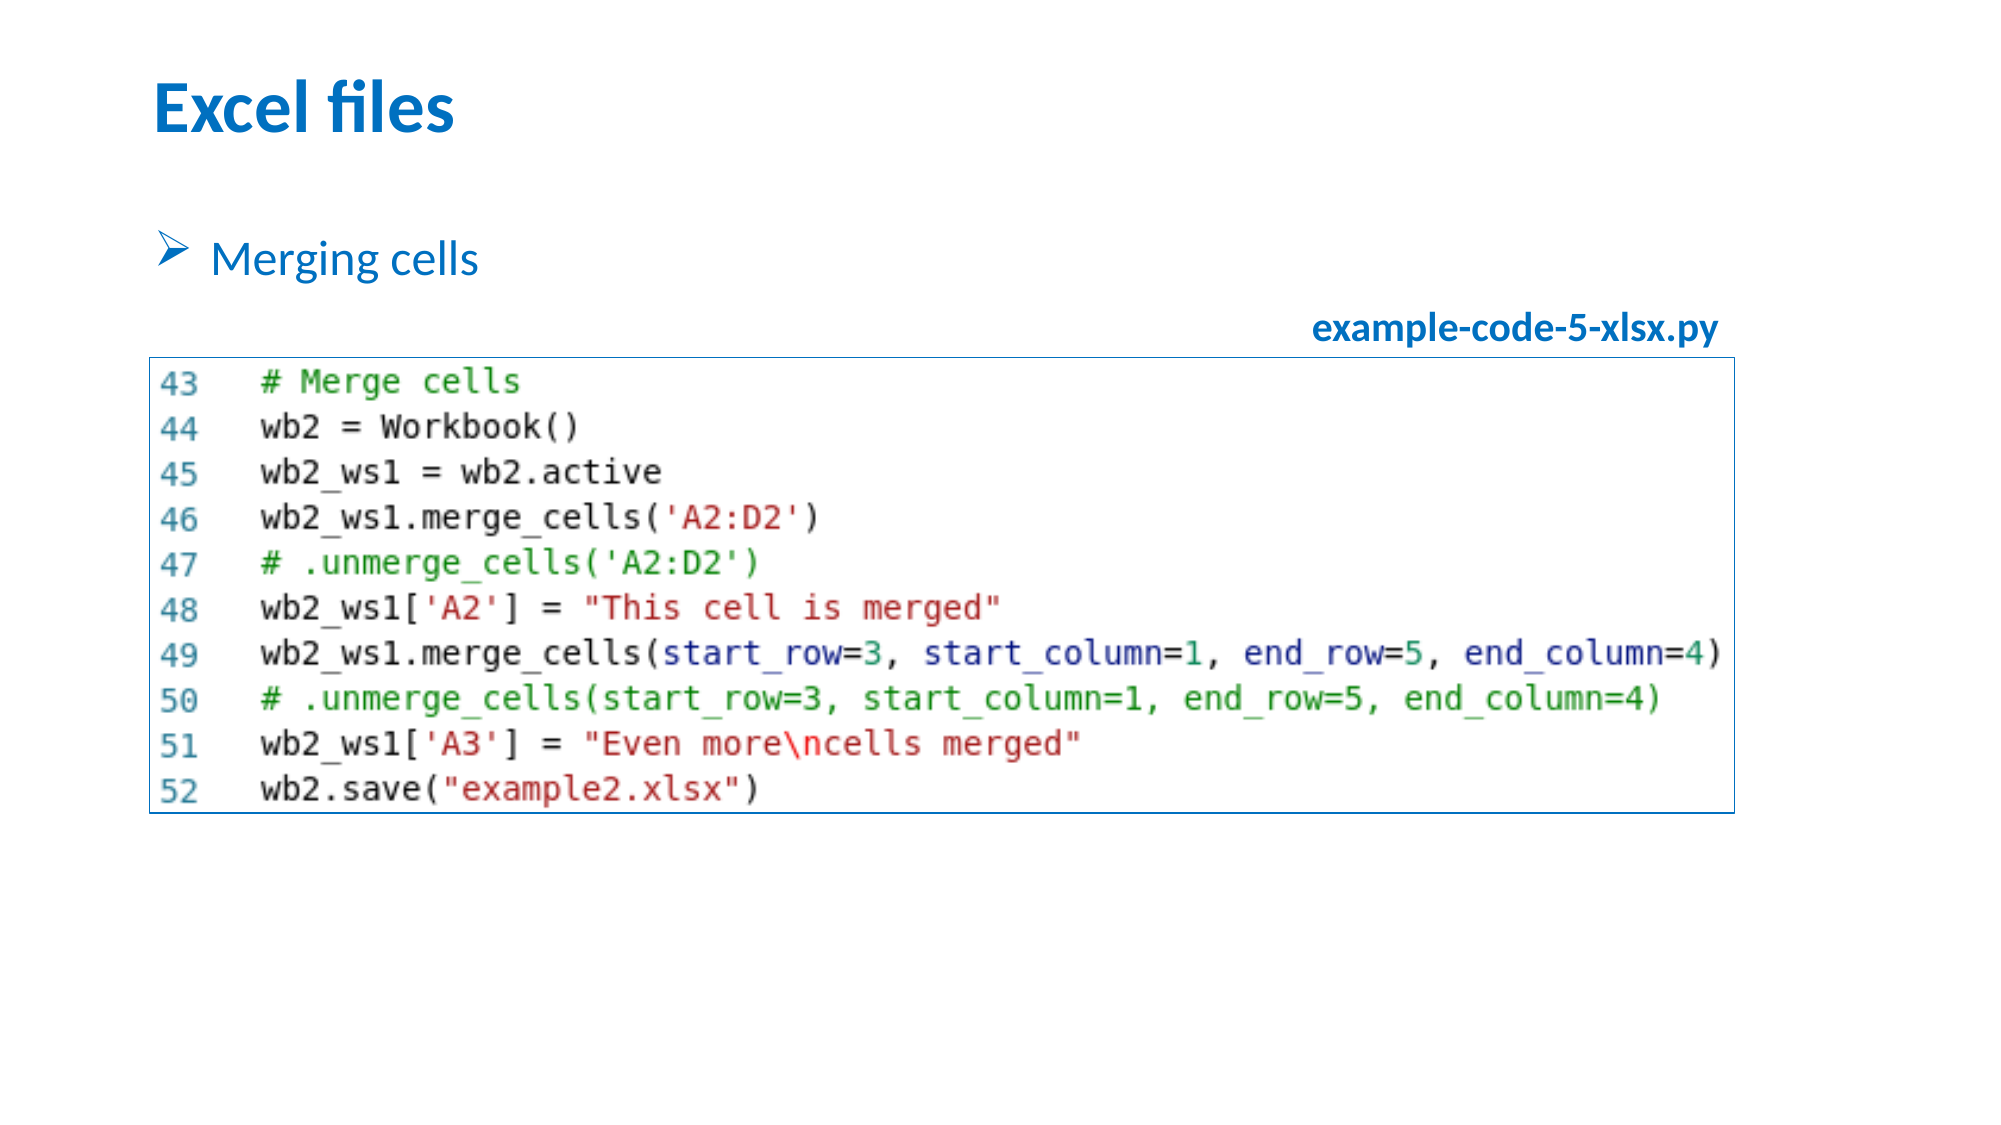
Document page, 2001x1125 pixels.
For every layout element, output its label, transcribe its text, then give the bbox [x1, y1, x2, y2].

list Merging cells [138, 187, 1864, 988]
title Excel files [138, 0, 1864, 187]
picture [149, 358, 1734, 813]
text_box example-code-5-xlsx.py [1146, 292, 1734, 357]
